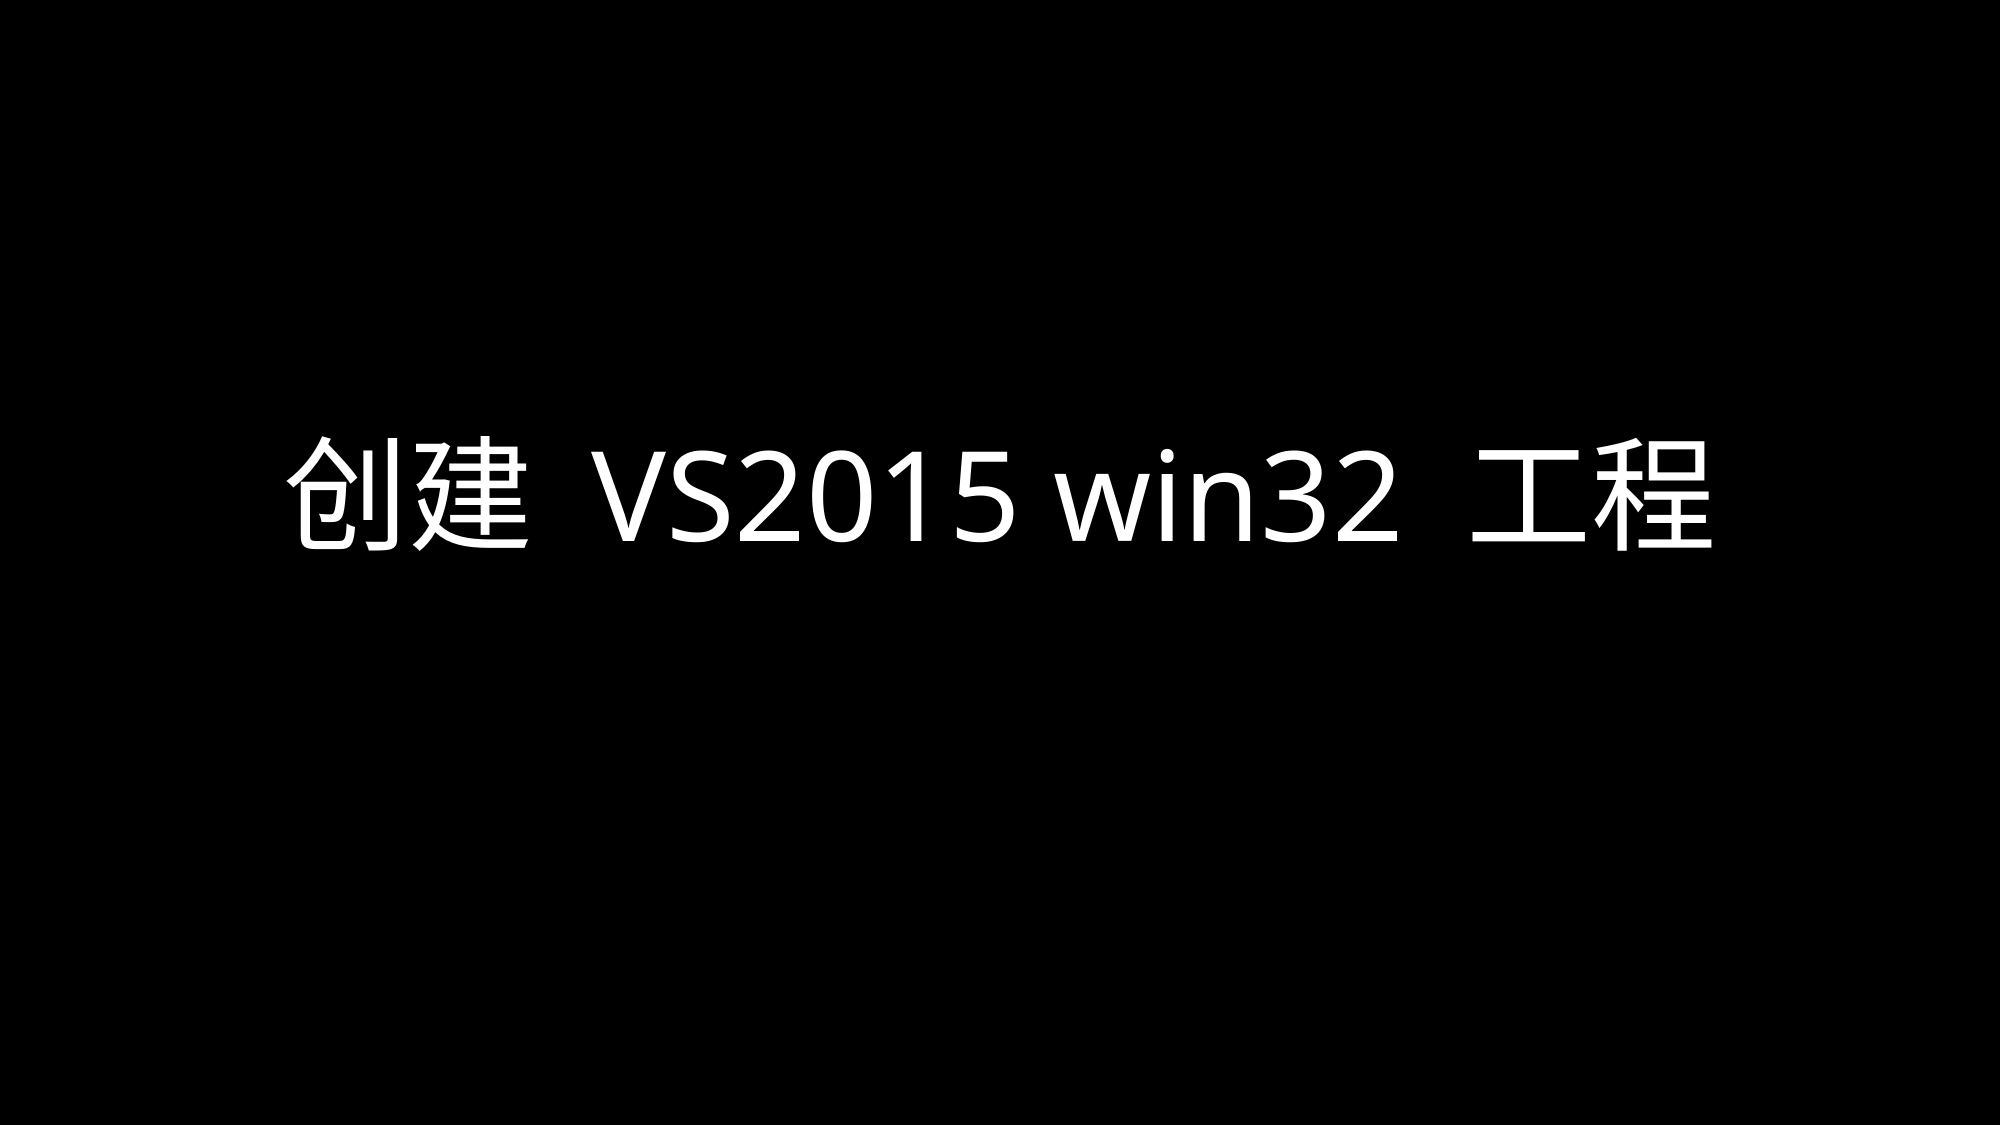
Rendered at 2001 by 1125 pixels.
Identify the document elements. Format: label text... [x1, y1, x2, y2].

title 创建 VS2015 win32 工程 [249, 184, 1750, 576]
